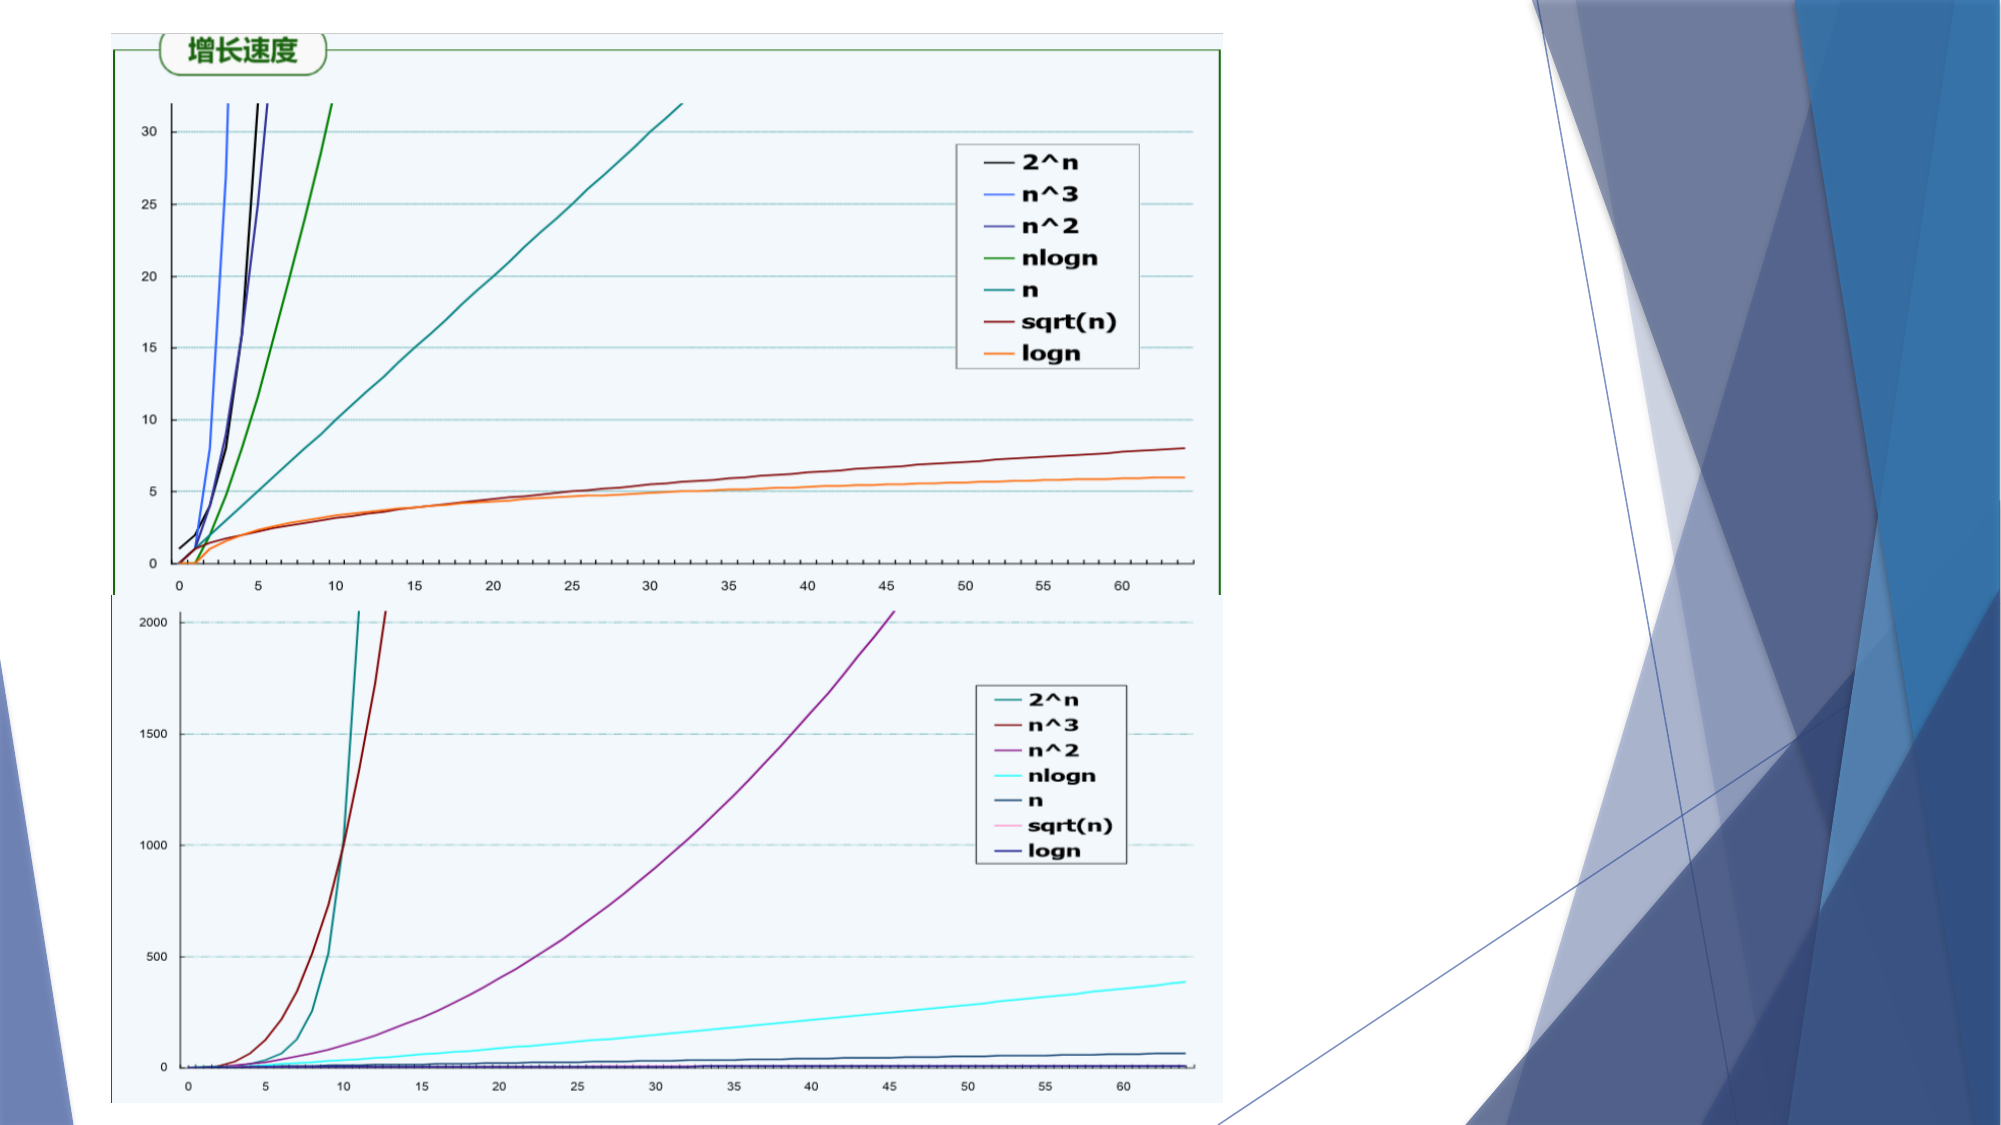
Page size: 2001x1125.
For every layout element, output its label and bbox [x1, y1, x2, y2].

picture [110, 32, 1224, 1103]
